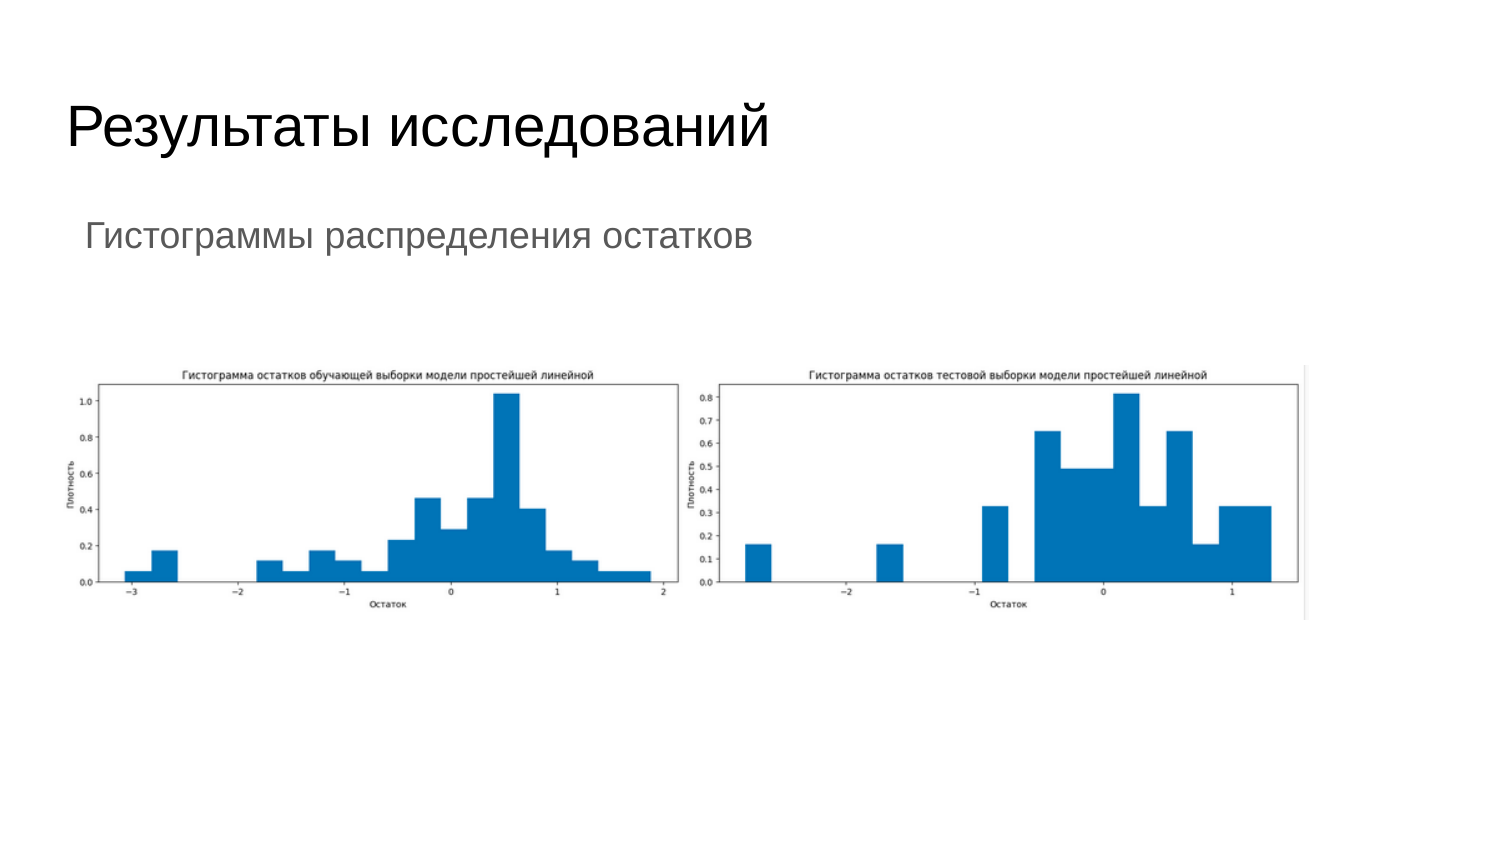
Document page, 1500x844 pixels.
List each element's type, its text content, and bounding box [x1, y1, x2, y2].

picture [33, 364, 1310, 620]
list Гистограммы распределения остатков [51, 189, 1449, 750]
title Результаты исследований [51, 72, 1449, 167]
